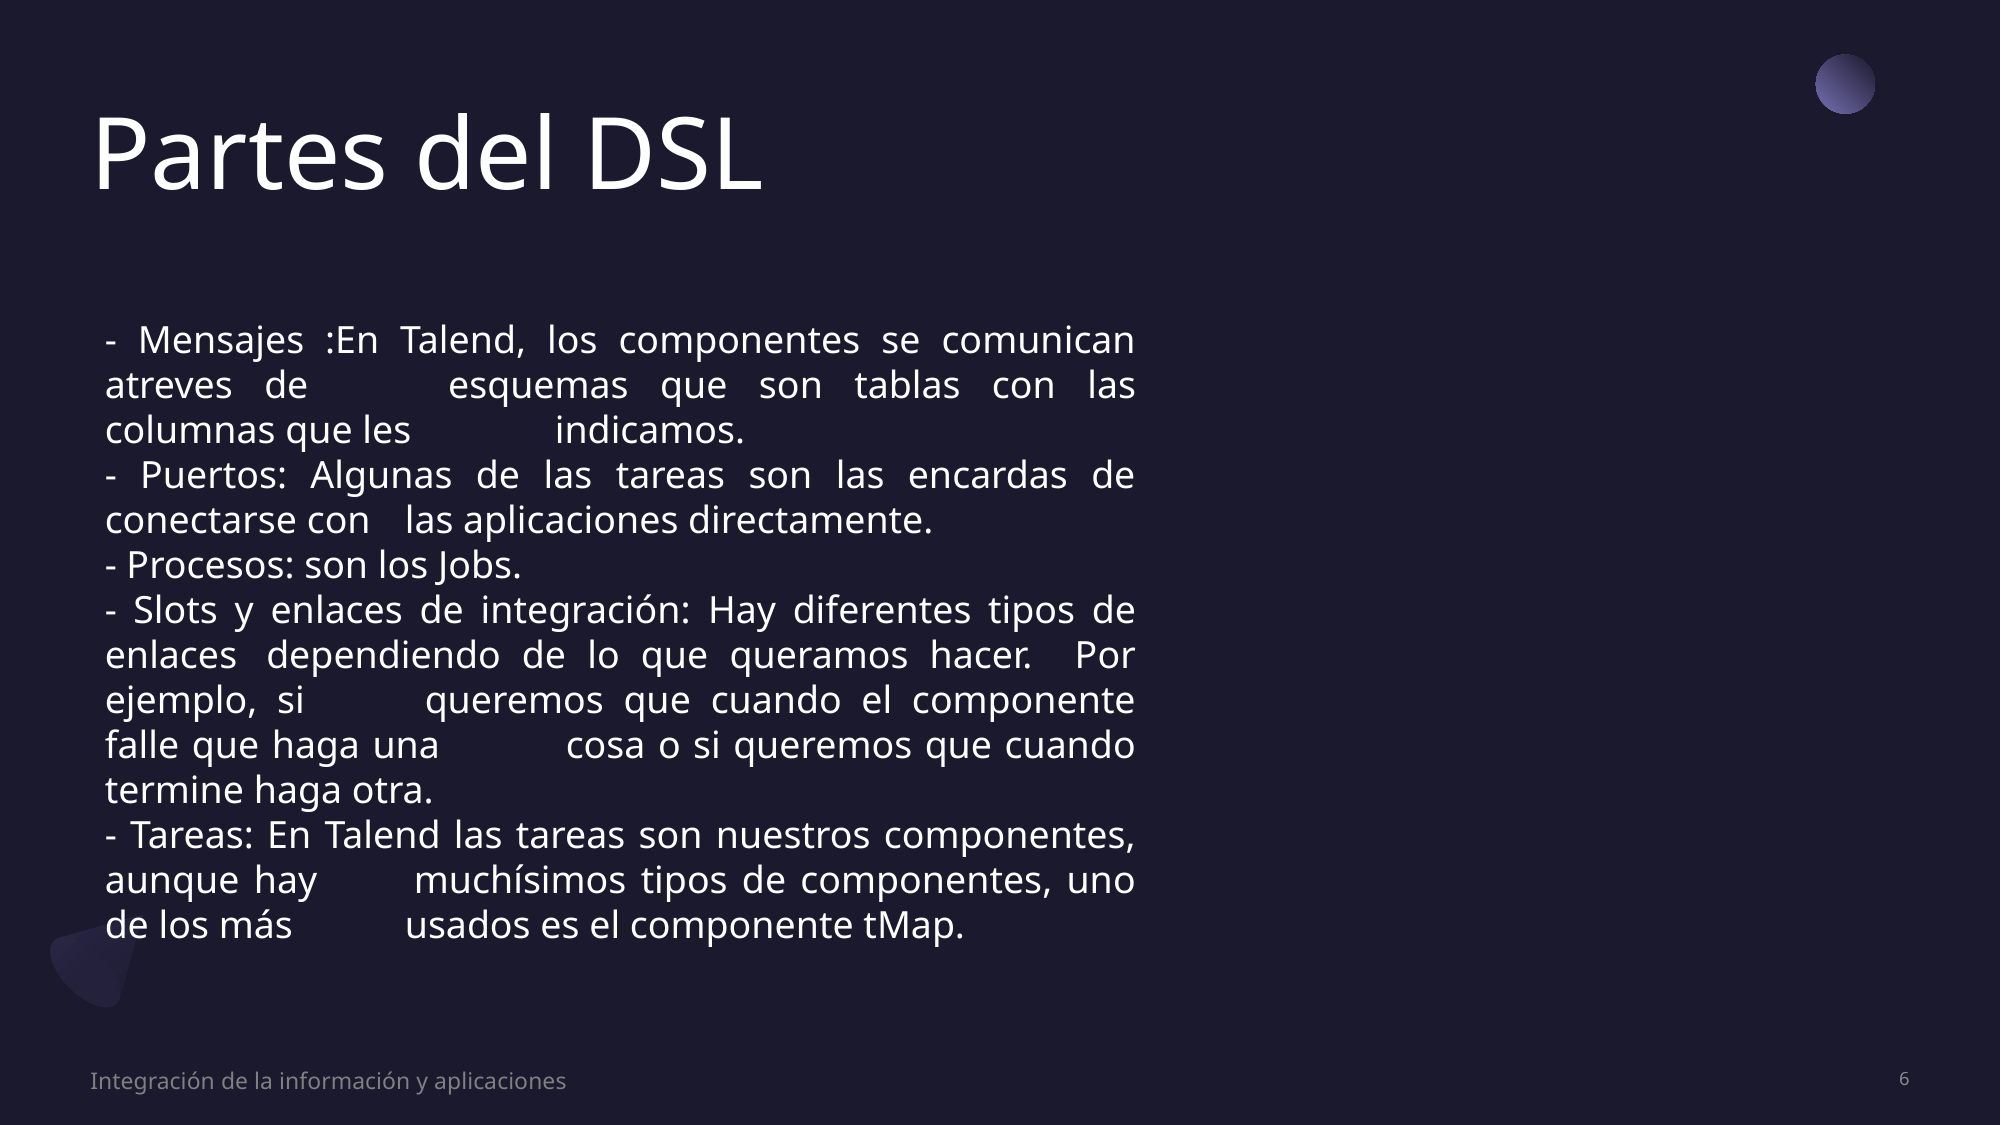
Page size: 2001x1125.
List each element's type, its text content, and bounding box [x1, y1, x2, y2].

footer Integración de la información y aplicaciones [90, 1058, 1182, 1102]
slide_number 6 [1632, 1067, 1910, 1093]
title Partes del DSL [90, 90, 1910, 309]
text_box - Mensajes :En Talend, los componentes se comunican atreves de esquemas que son tablas con las columnas que les indicamos. - Puertos: Algunas de las tareas son las encardas de conectarse con las aplicaciones directamente. - Procesos: son los Jobs. - Slots y enlaces de integración: Hay diferentes tipos de enlaces dependiendo de lo que queramos hacer. Por ejemplo, si queremos que cuando el componente falle que haga una cosa o si queremos que cuando termine haga otra. - Tareas: En Talend las tareas son nuestros componentes, aunque hay muchísimos tipos de componentes, uno de los más usados es el componente tMap. [90, 308, 1152, 1044]
